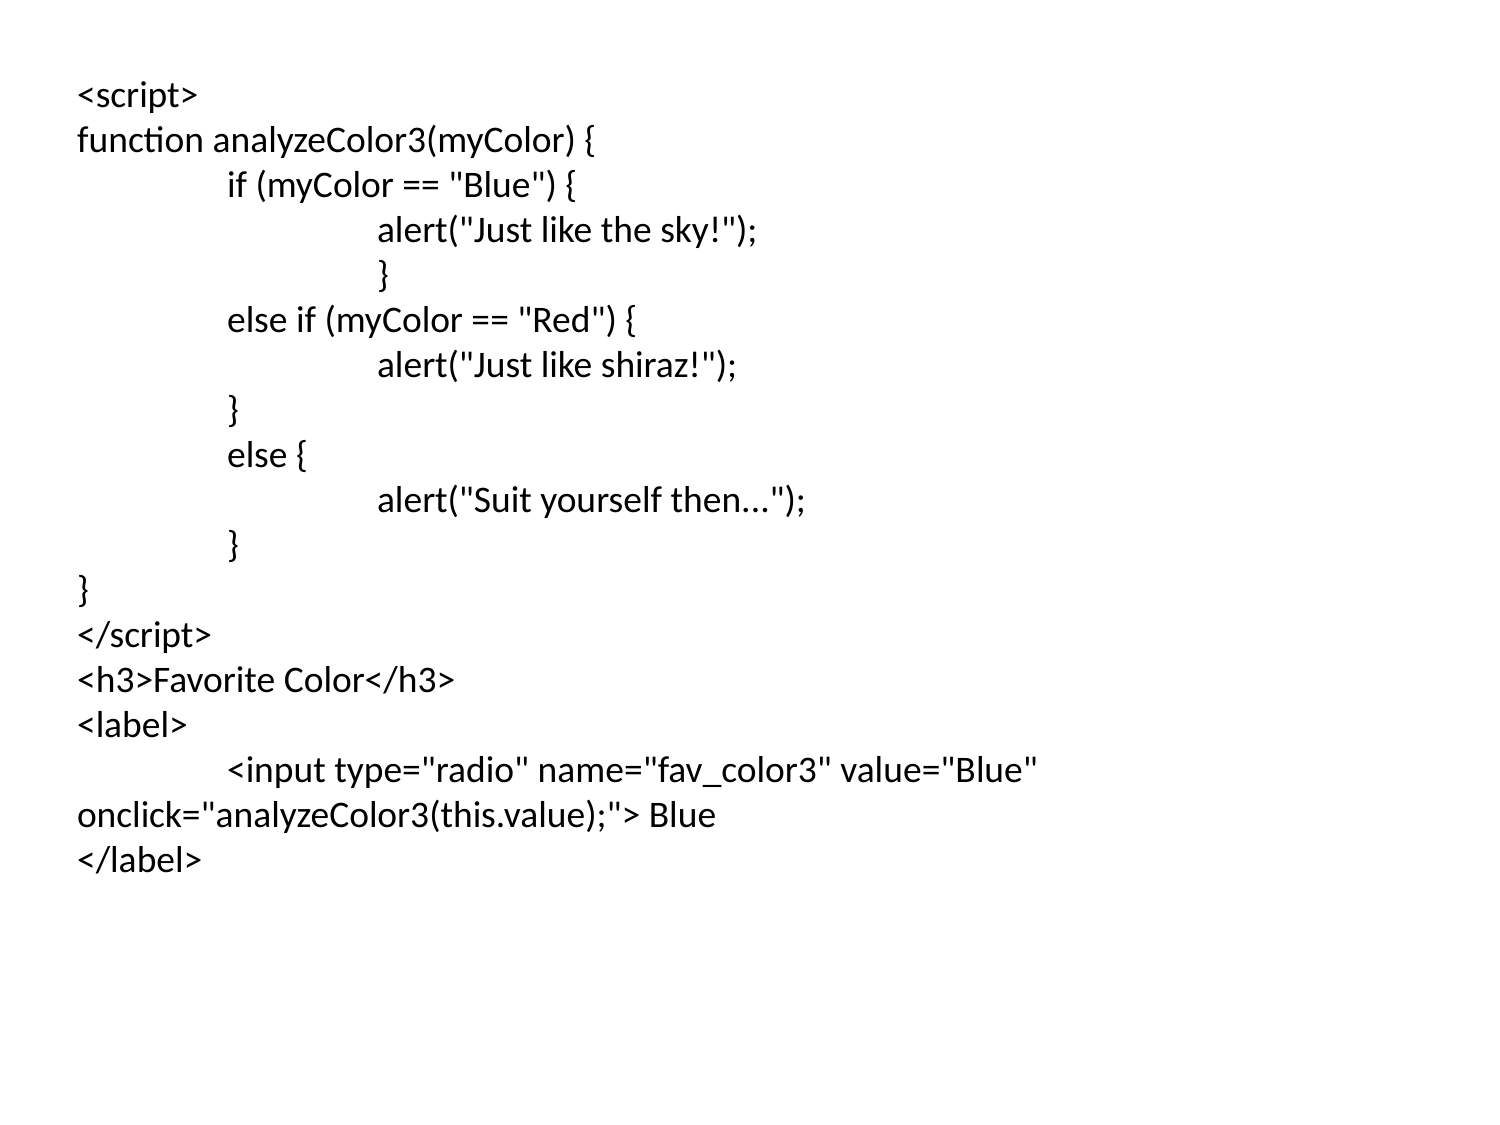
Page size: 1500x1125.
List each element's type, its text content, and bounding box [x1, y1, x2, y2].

text_box <script> function analyzeColor3(myColor) { if (myColor == "Blue") { alert("Just like the sky!"); } else if (myColor == "Red") { alert("Just like shiraz!"); } else { alert("Suit yourself then..."); } } </script> <h3>Favorite Color</h3> <label> <input type="radio" name="fav_color3" value="Blue" onclick="analyzeColor3(this.value);"> Blue </label> [62, 62, 1500, 888]
